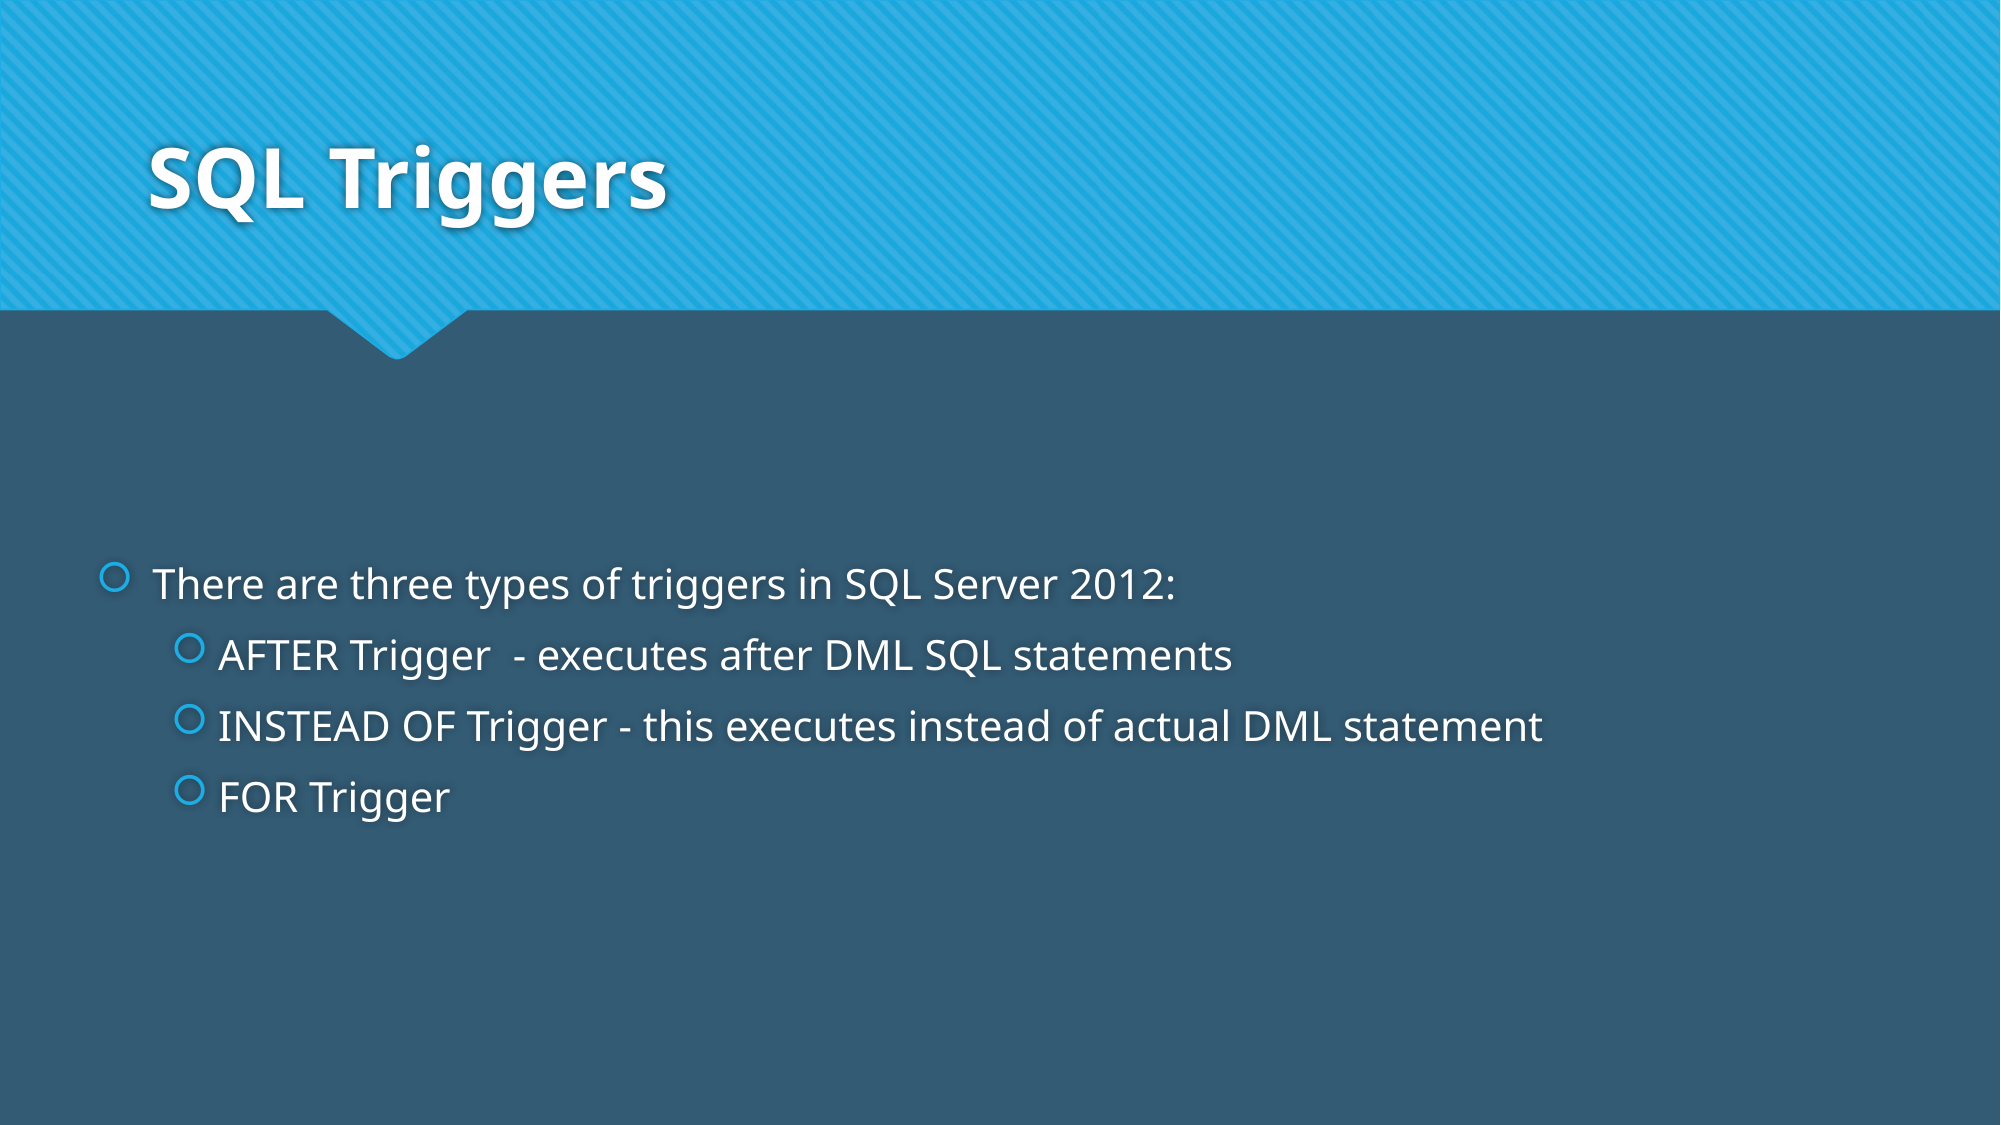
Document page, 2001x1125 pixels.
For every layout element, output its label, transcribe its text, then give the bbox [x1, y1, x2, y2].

list There are three types of triggers in SQL Server 2012: AFTER Trigger - executes after DML SQL statements INSTEAD OF Trigger - this executes instead of actual DML statement FOR Trigger [81, 364, 1953, 1085]
title SQL Triggers [132, 73, 1868, 233]
